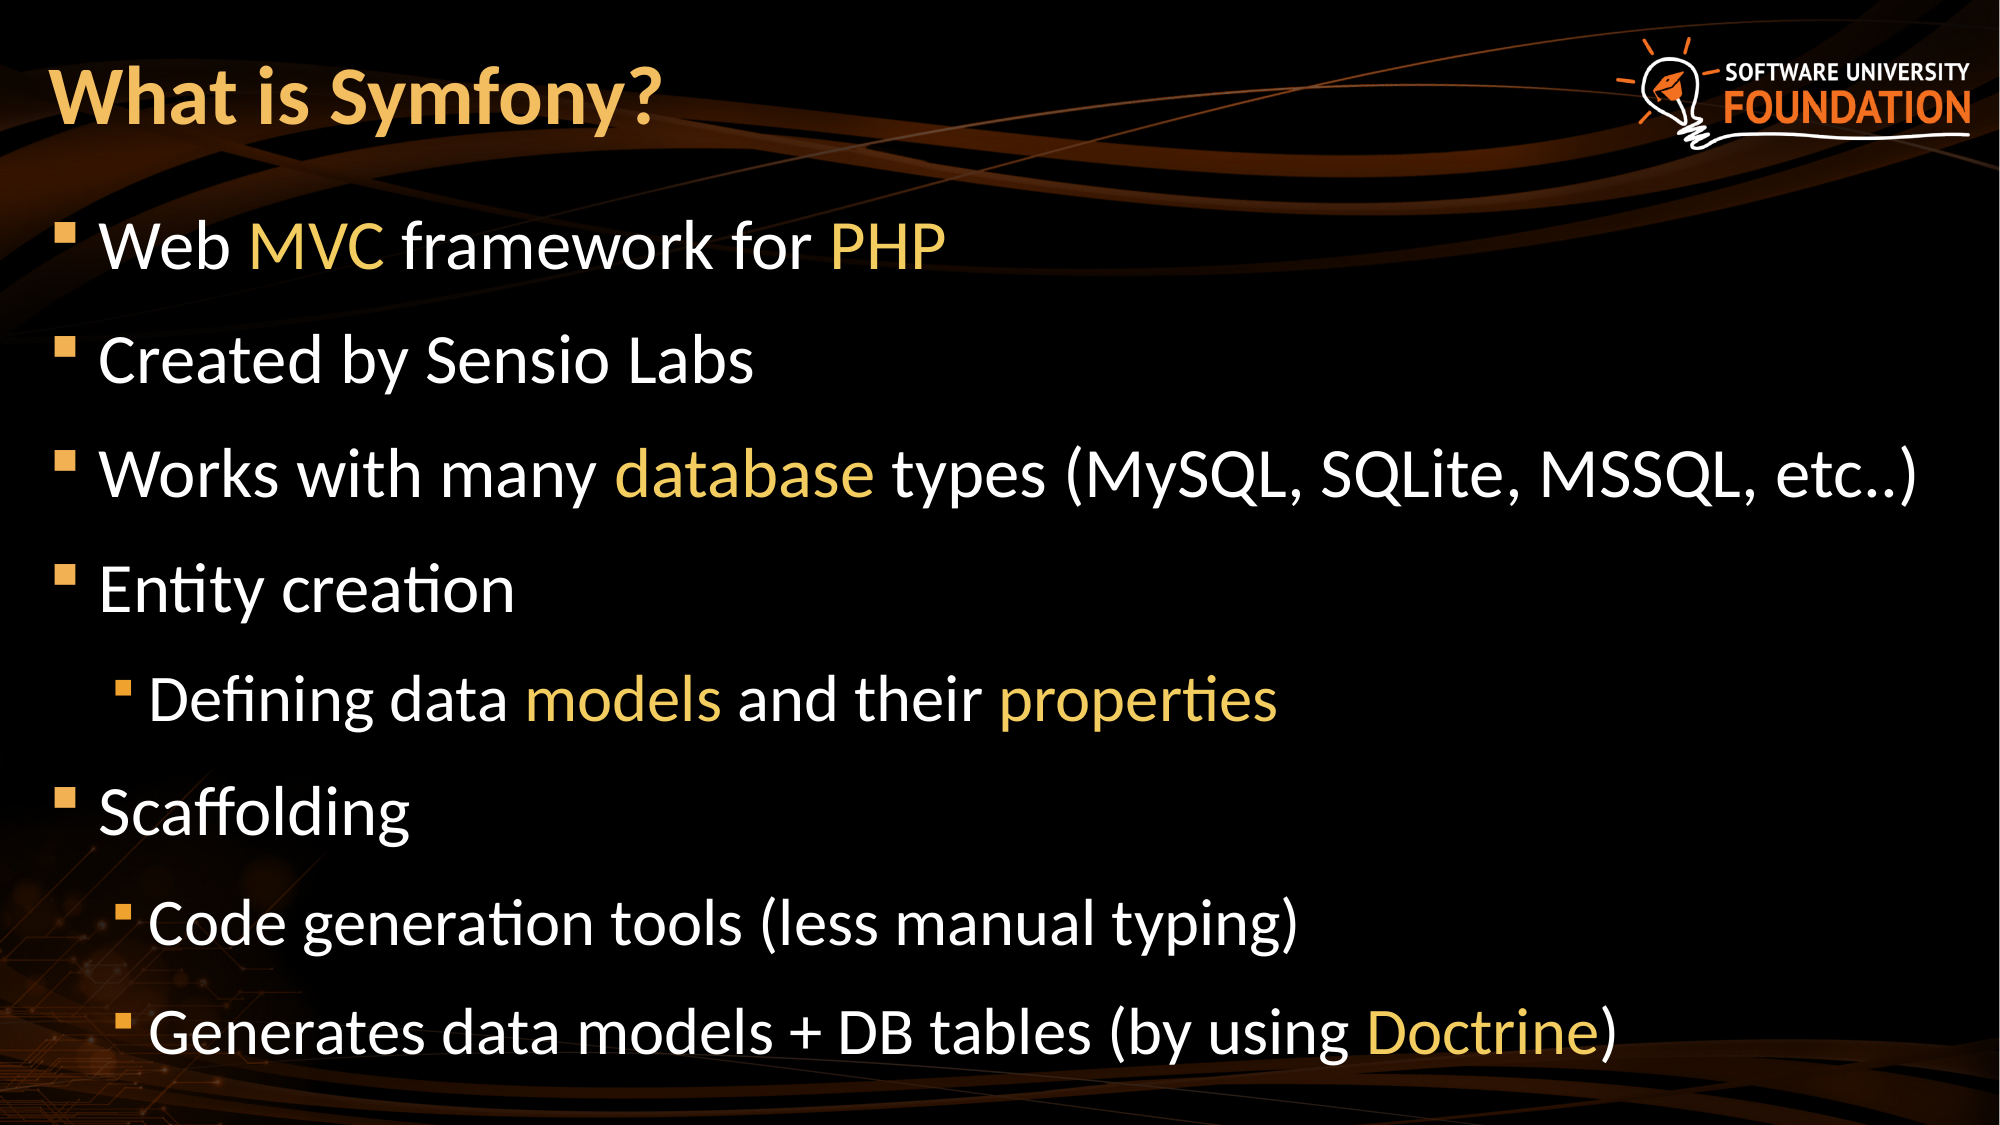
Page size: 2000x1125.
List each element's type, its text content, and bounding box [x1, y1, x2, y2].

picture [0, 0, 2000, 1125]
list Web MVC framework for PHP Created by Sensio Labs Works with many database types (MySQL, SQLite, MSSQL, etc..) Entity creation Defining data models and their properties Scaffolding Code generation tools (less manual typing) Generates data models + DB tables (by using Doctrine) [31, 188, 1968, 1103]
title What is Symfony? [30, 6, 1602, 189]
